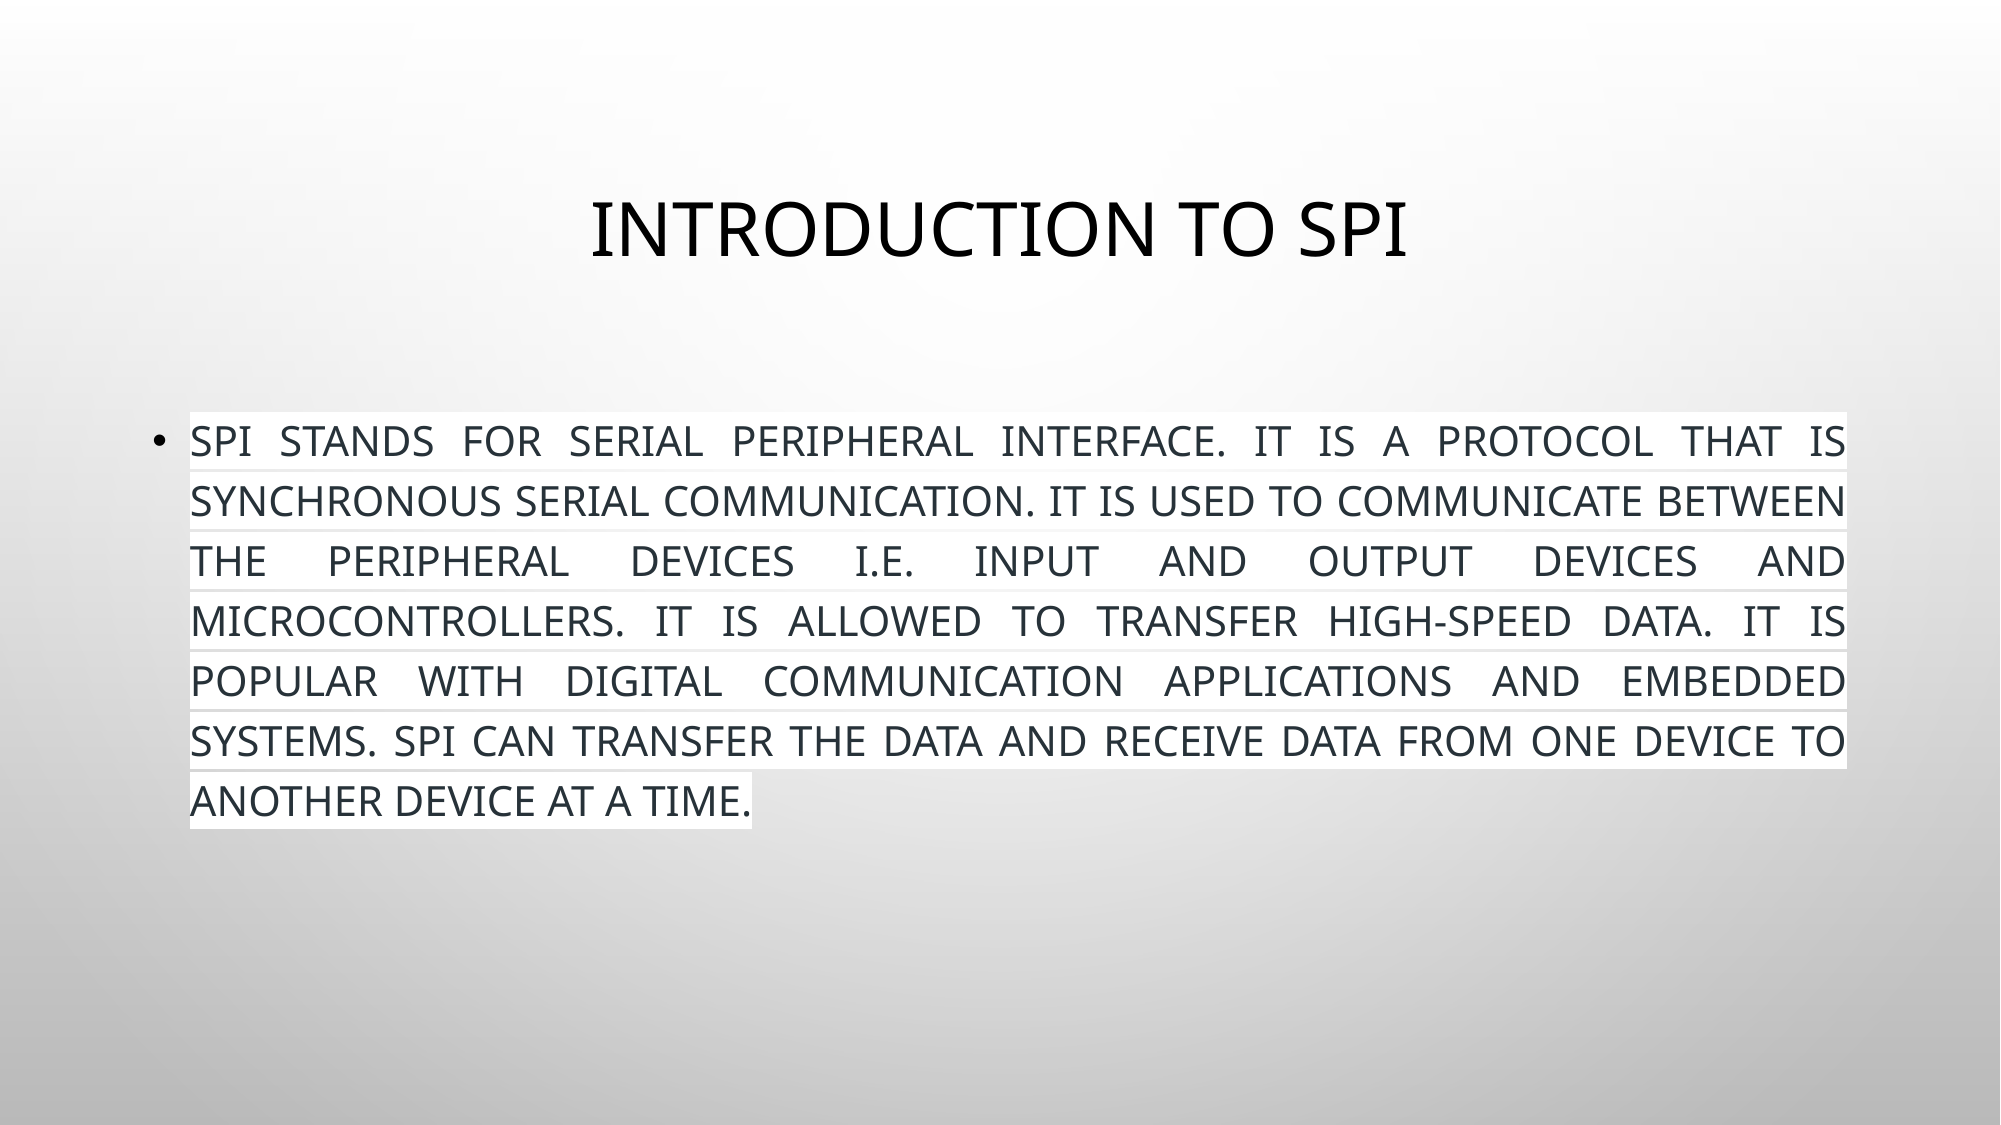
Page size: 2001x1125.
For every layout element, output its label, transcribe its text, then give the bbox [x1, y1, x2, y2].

picture [0, 0, 2000, 1125]
title INTRODUCTION TO SPI [149, 101, 1851, 364]
list SPI stands for Serial Peripheral Interface. It is a protocol that is synchronous serial communication. It is used to communicate between the peripheral devices i.e. input and output devices and microcontrollers. It is allowed to transfer high-speed data. It is popular with digital communication applications and embedded systems. SPI can transfer the data and receive data from one device to another device at a time. [137, 397, 1863, 1103]
